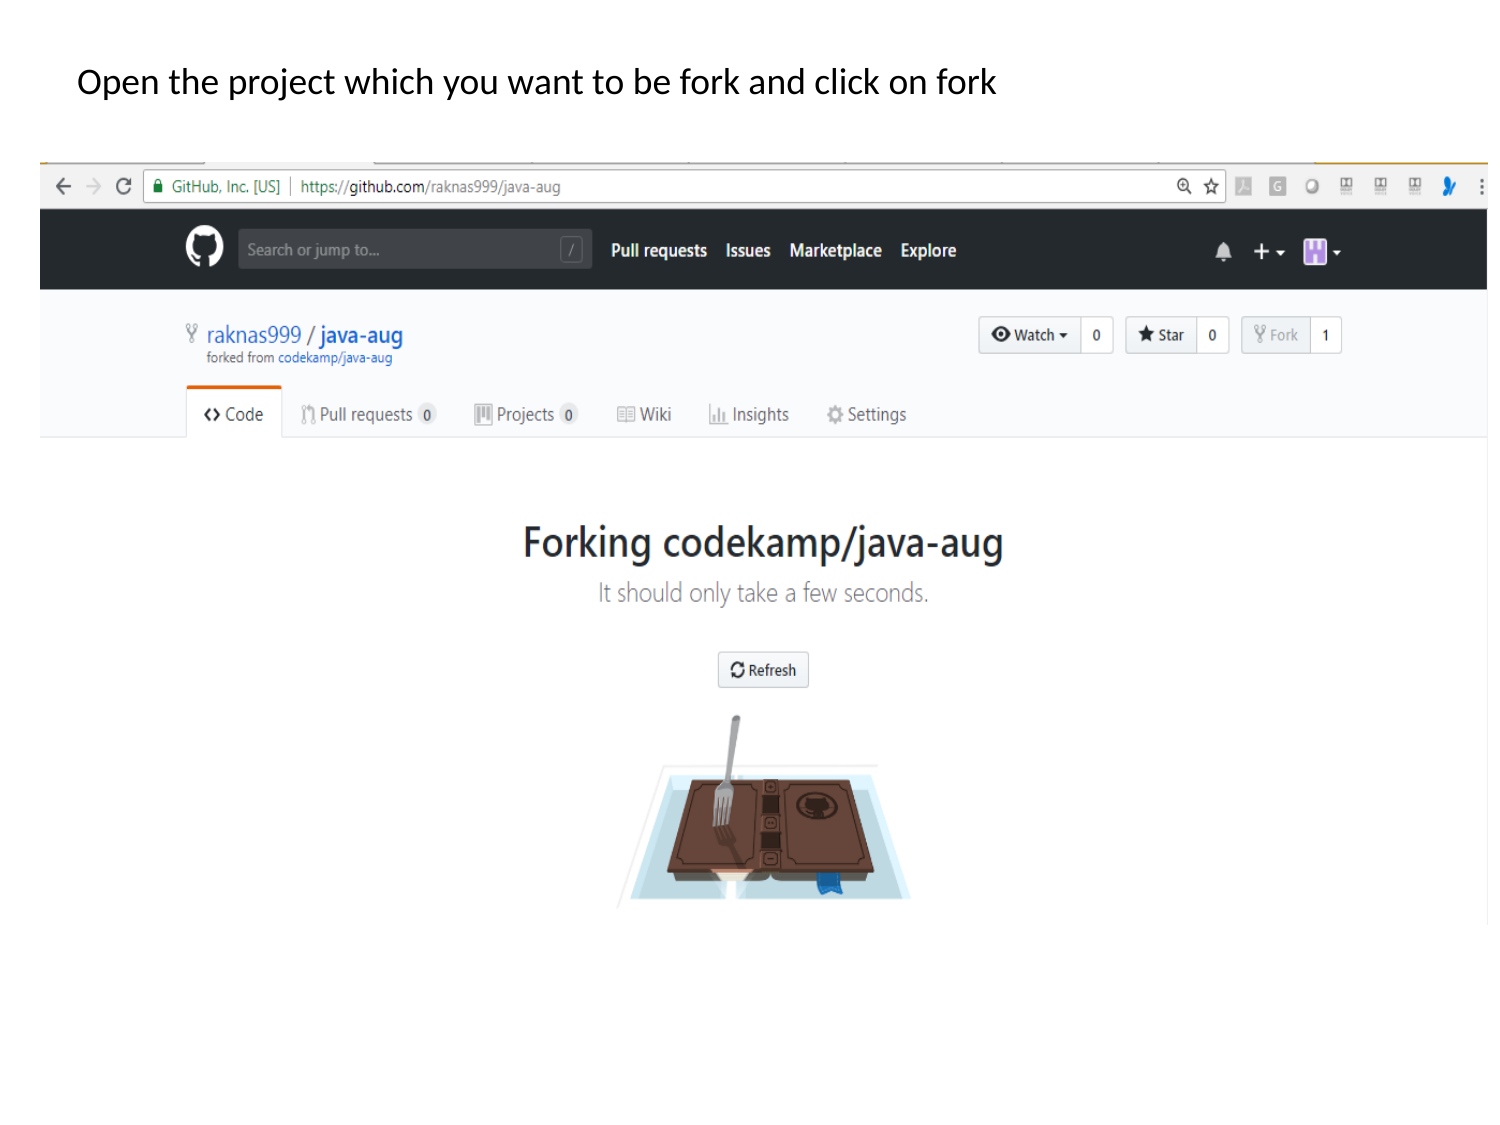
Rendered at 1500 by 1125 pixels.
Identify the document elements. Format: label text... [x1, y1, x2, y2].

picture [40, 162, 1488, 926]
text_box Open the project which you want to be fork and click on fork [62, 49, 1413, 110]
